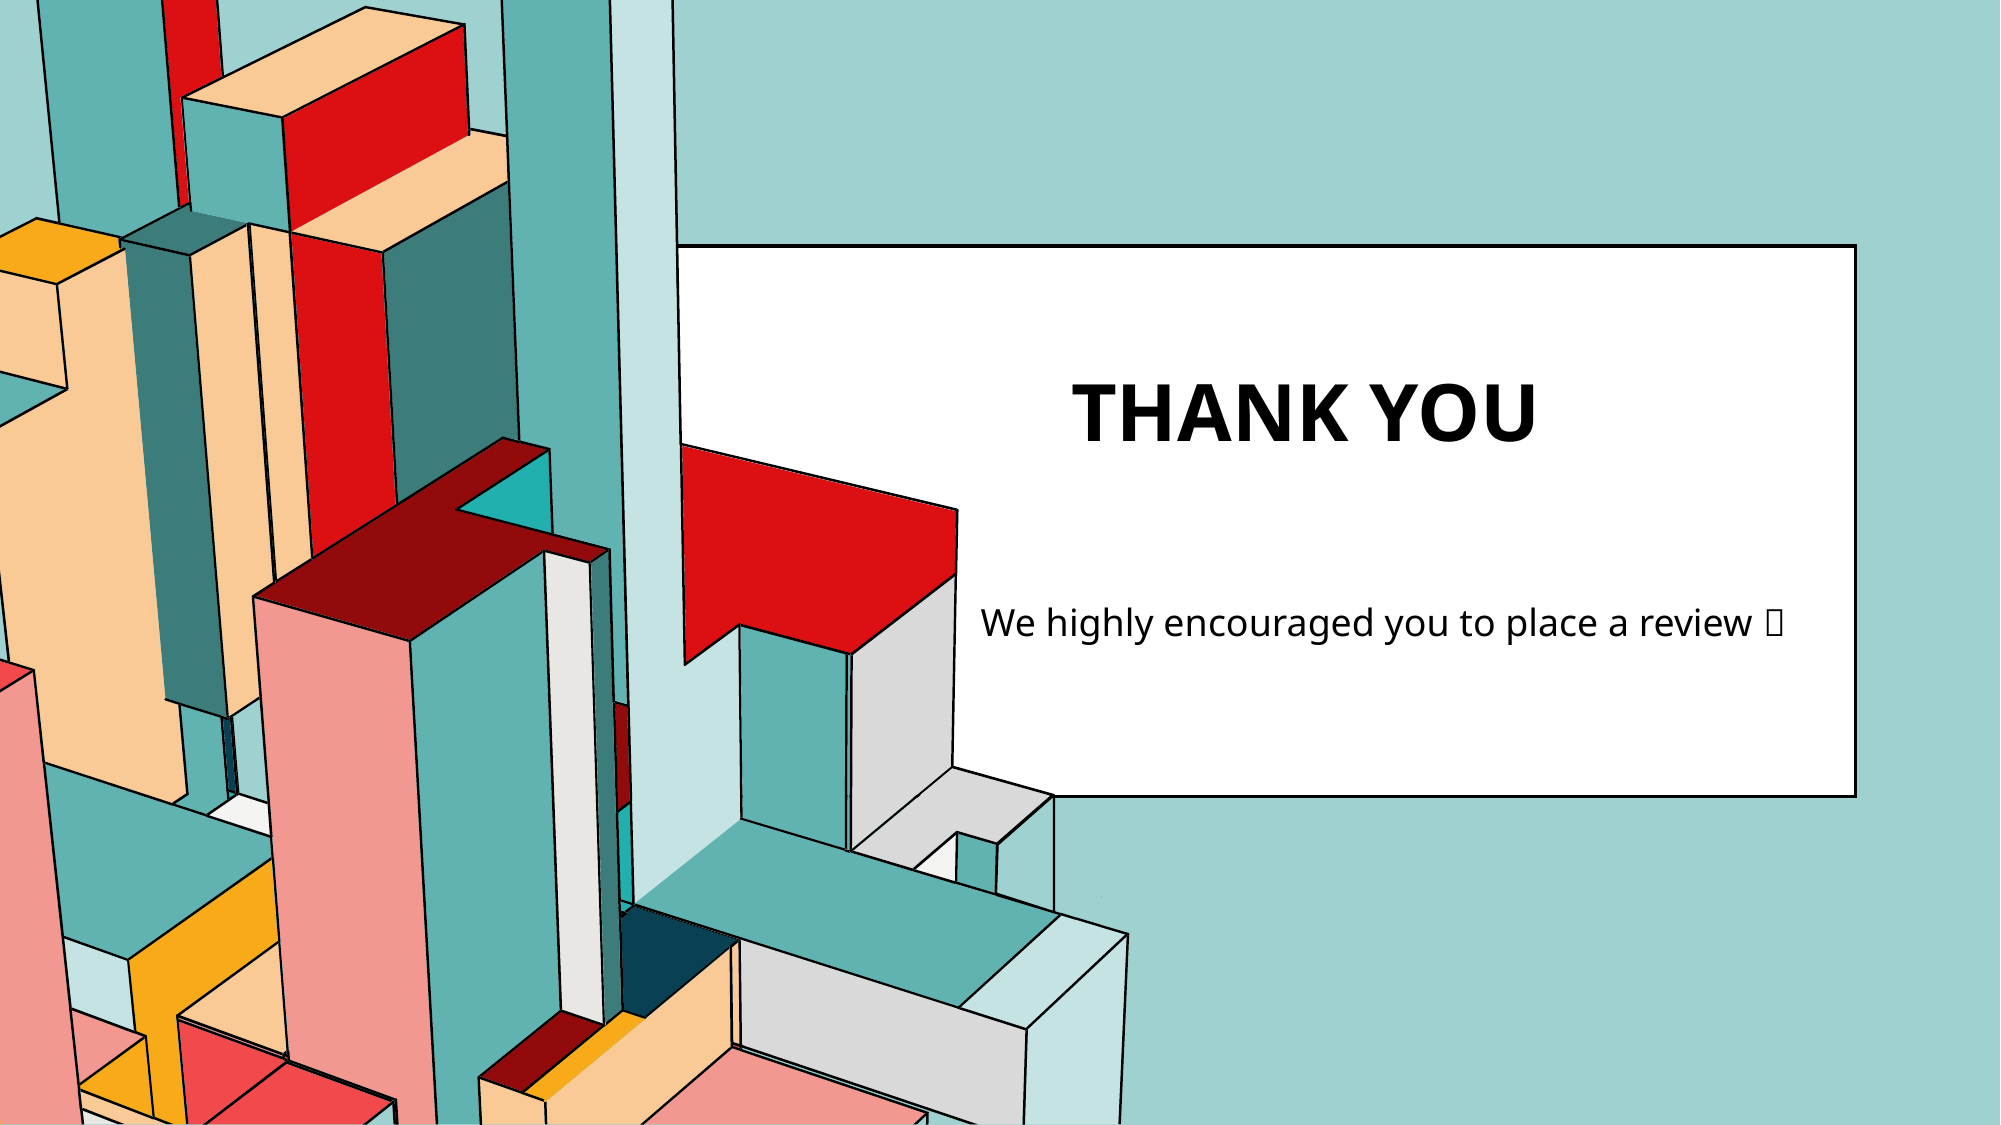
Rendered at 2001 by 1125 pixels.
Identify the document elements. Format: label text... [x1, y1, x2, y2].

title Thank you [1056, 307, 1775, 562]
subtitle We highly encouraged you to place a review  [965, 596, 1816, 671]
